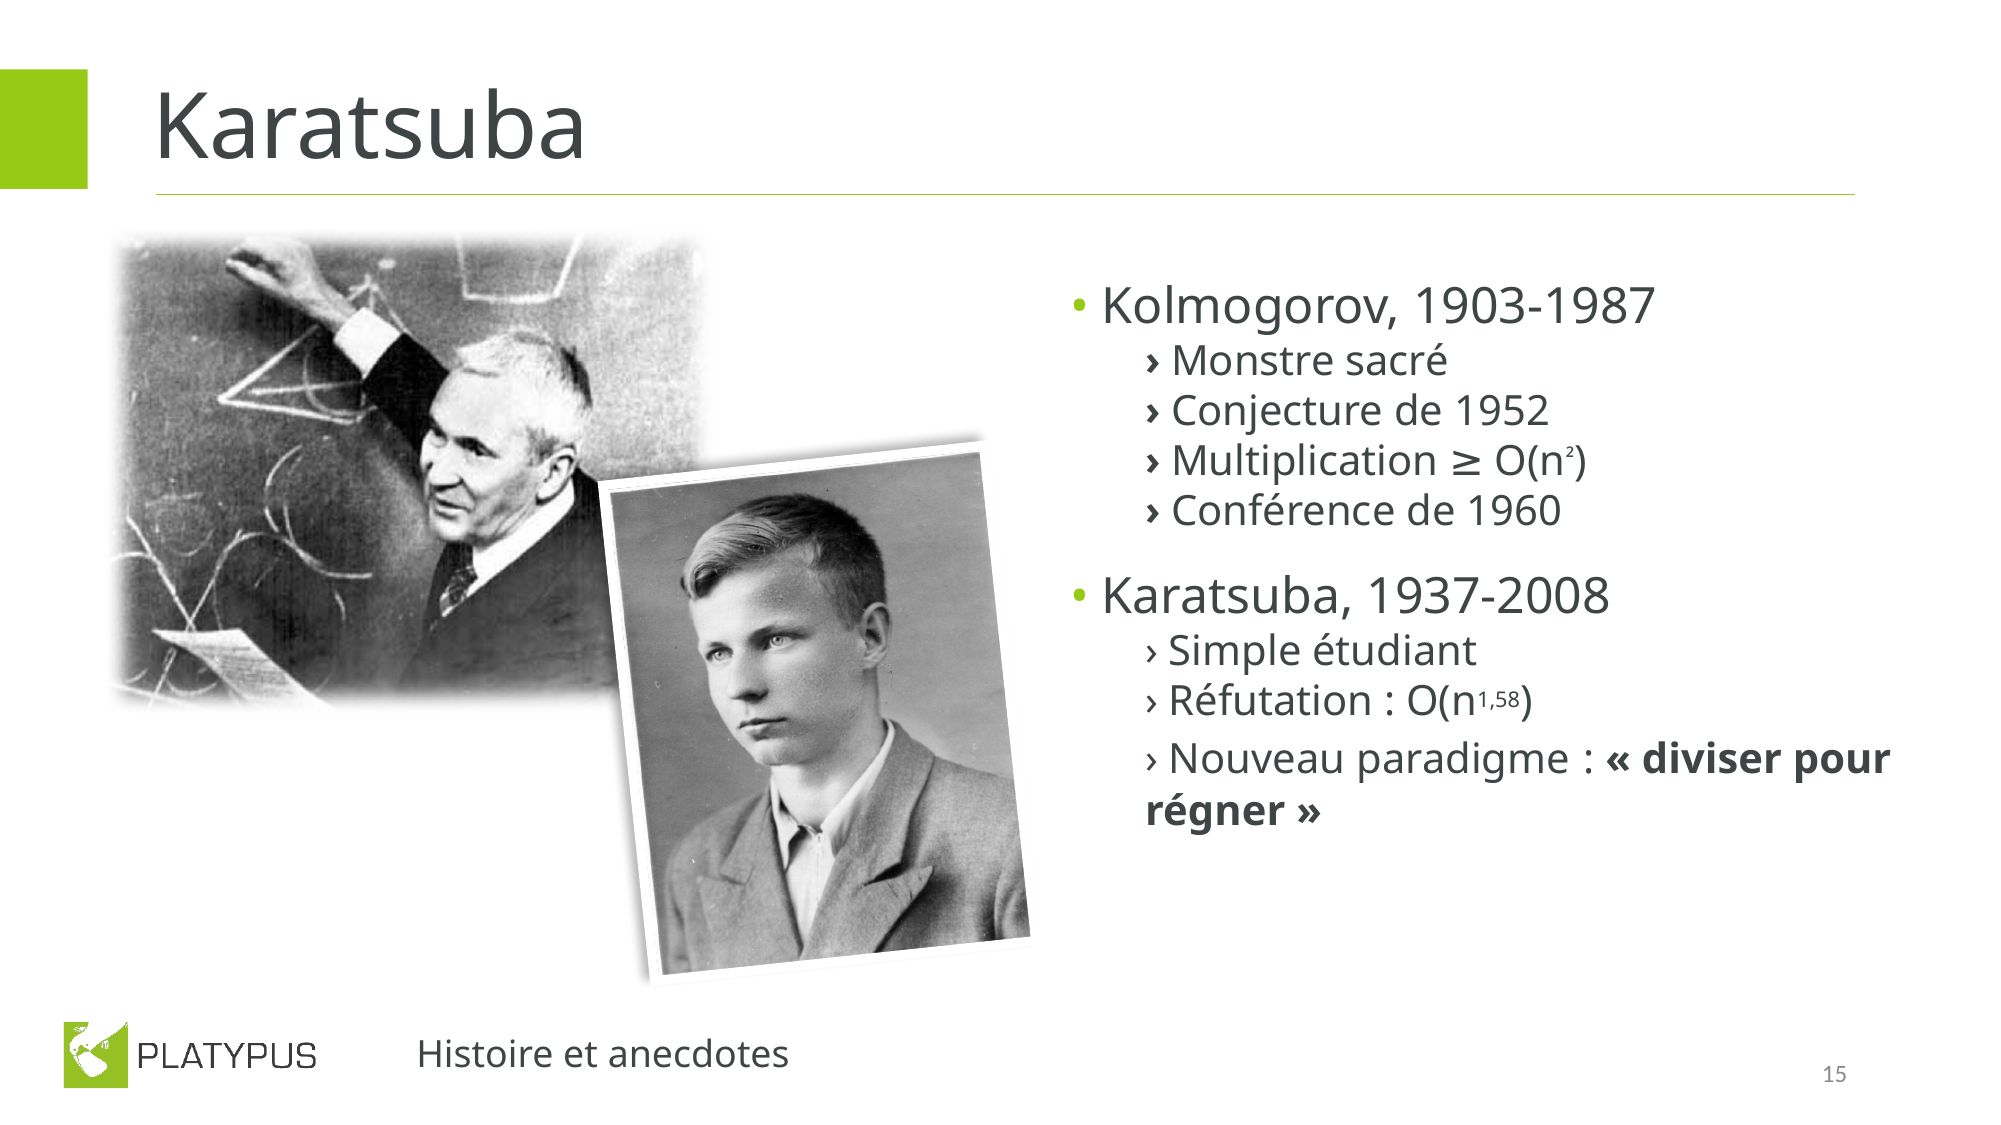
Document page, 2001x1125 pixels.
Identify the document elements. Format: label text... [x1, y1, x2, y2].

text_box Histoire et anecdotes [401, 1022, 1237, 1083]
text_box • Kolmogorov, 1903-1987 › Monstre sacré › Conjecture de 1952 › Multiplication ≥ O(n²) › Conférence de 1960 • Karatsuba, 1937-2008 › Simple étudiant › Réfutation : O(n1,58) › Nouveau paradigme : « diviser pour régner » [1055, 236, 2000, 842]
title Karatsuba [137, 30, 1863, 228]
picture [105, 227, 1030, 975]
text_box [0, 68, 89, 190]
slide_number 15 [1412, 1042, 1863, 1103]
picture [59, 1015, 323, 1091]
